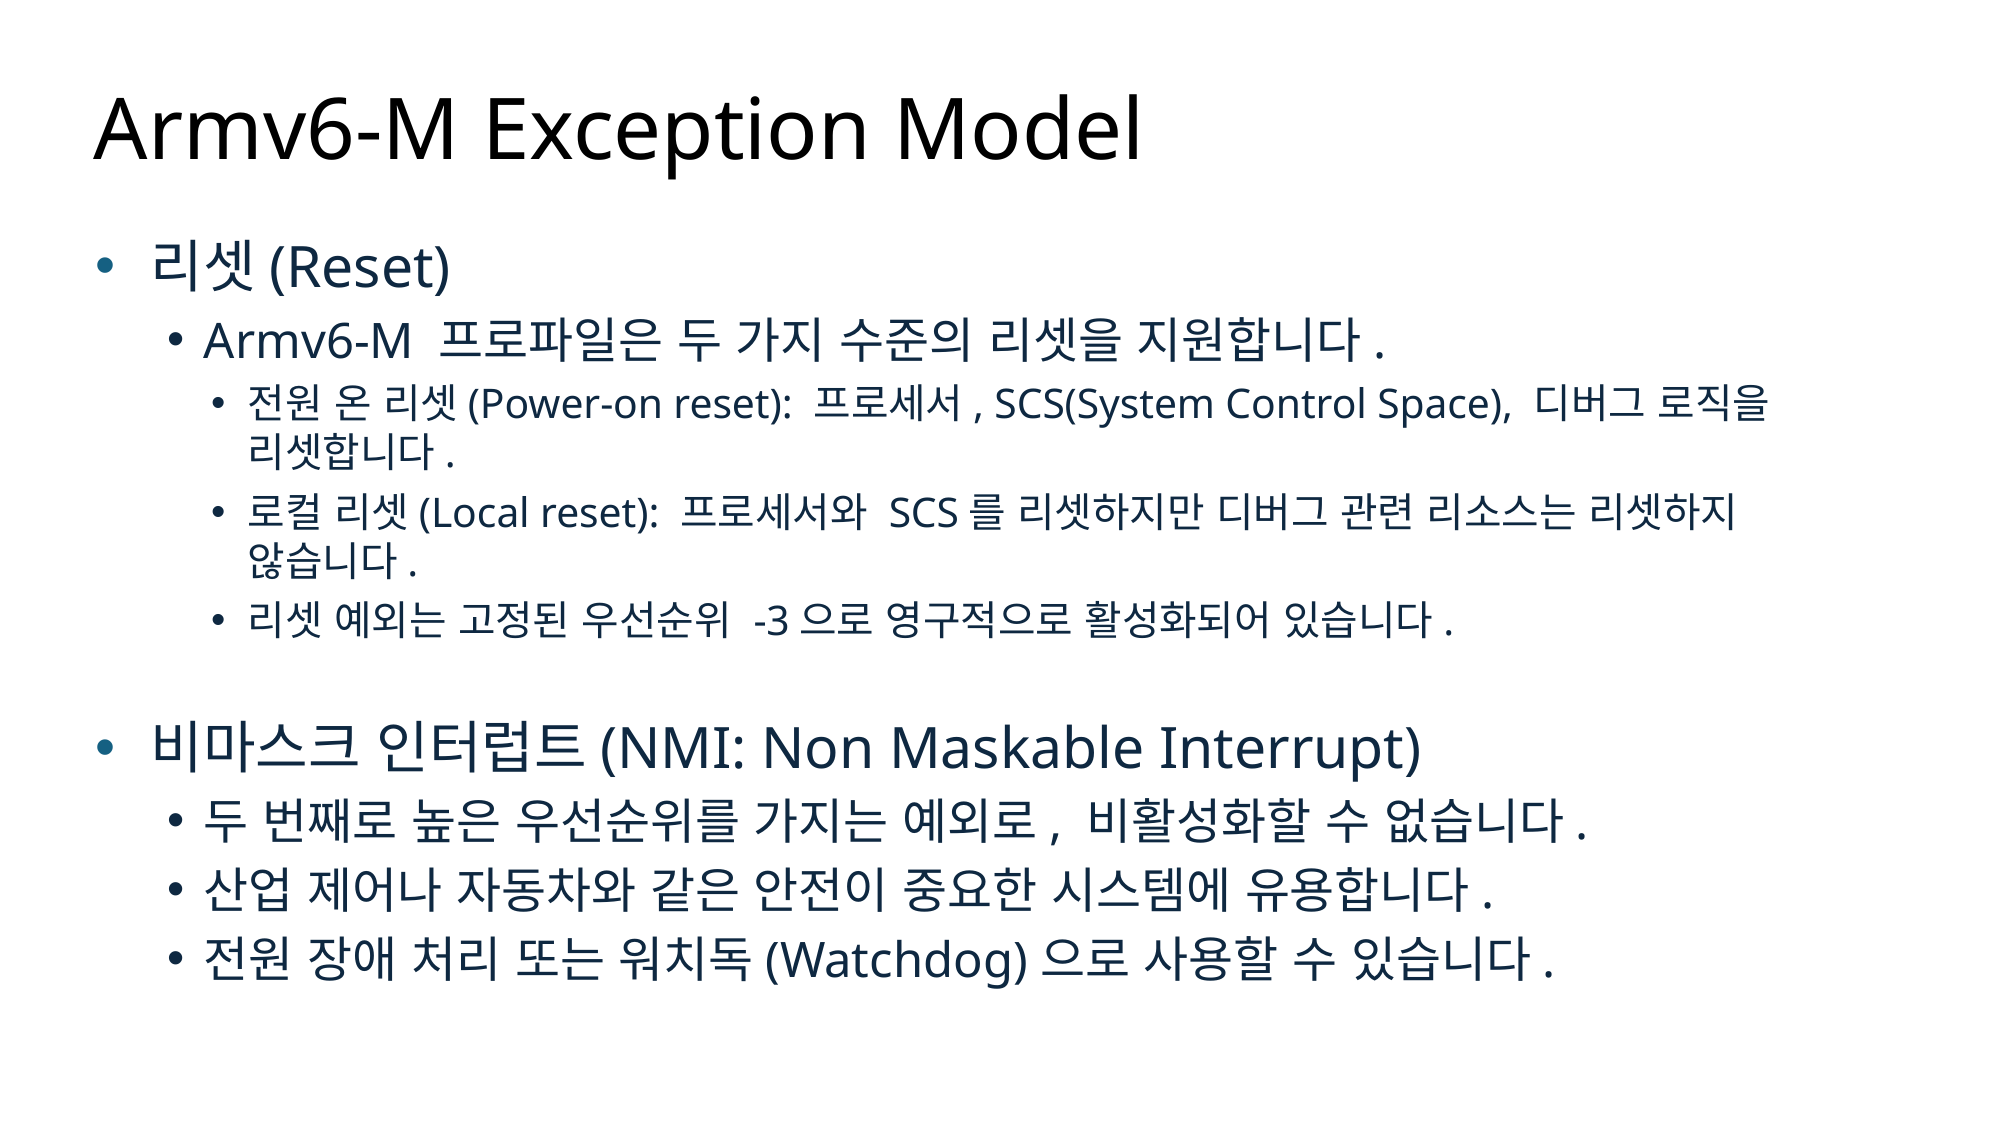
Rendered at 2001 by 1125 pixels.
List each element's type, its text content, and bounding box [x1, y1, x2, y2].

list 리셋(Reset) Armv6-M 프로파일은 두 가지 수준의 리셋을 지원합니다. 전원 온 리셋(Power-on reset): 프로세서, SCS(System Control Space), 디버그 로직을 리셋합니다. 로컬 리셋(Local reset): 프로세서와 SCS를 리셋하지만 디버그 관련 리소스는 리셋하지 않습니다. 리셋 예외는 고정된 우선순위 -3으로 영구적으로 활성화되어 있습니다. 비마스크 인터럽트(NMI: Non Maskable Interrupt) 두 번째로 높은 우선순위를 가지는 예외로, 비활성화할 수 없습니다. 산업 제어나 자동차와 같은 안전이 중요한 시스템에 유용합니다. 전원 장애 처리 또는 워치독(Watchdog)으로 사용할 수 있습니다. [80, 222, 1915, 1003]
title Armv6-M Exception Model [78, 78, 1922, 186]
